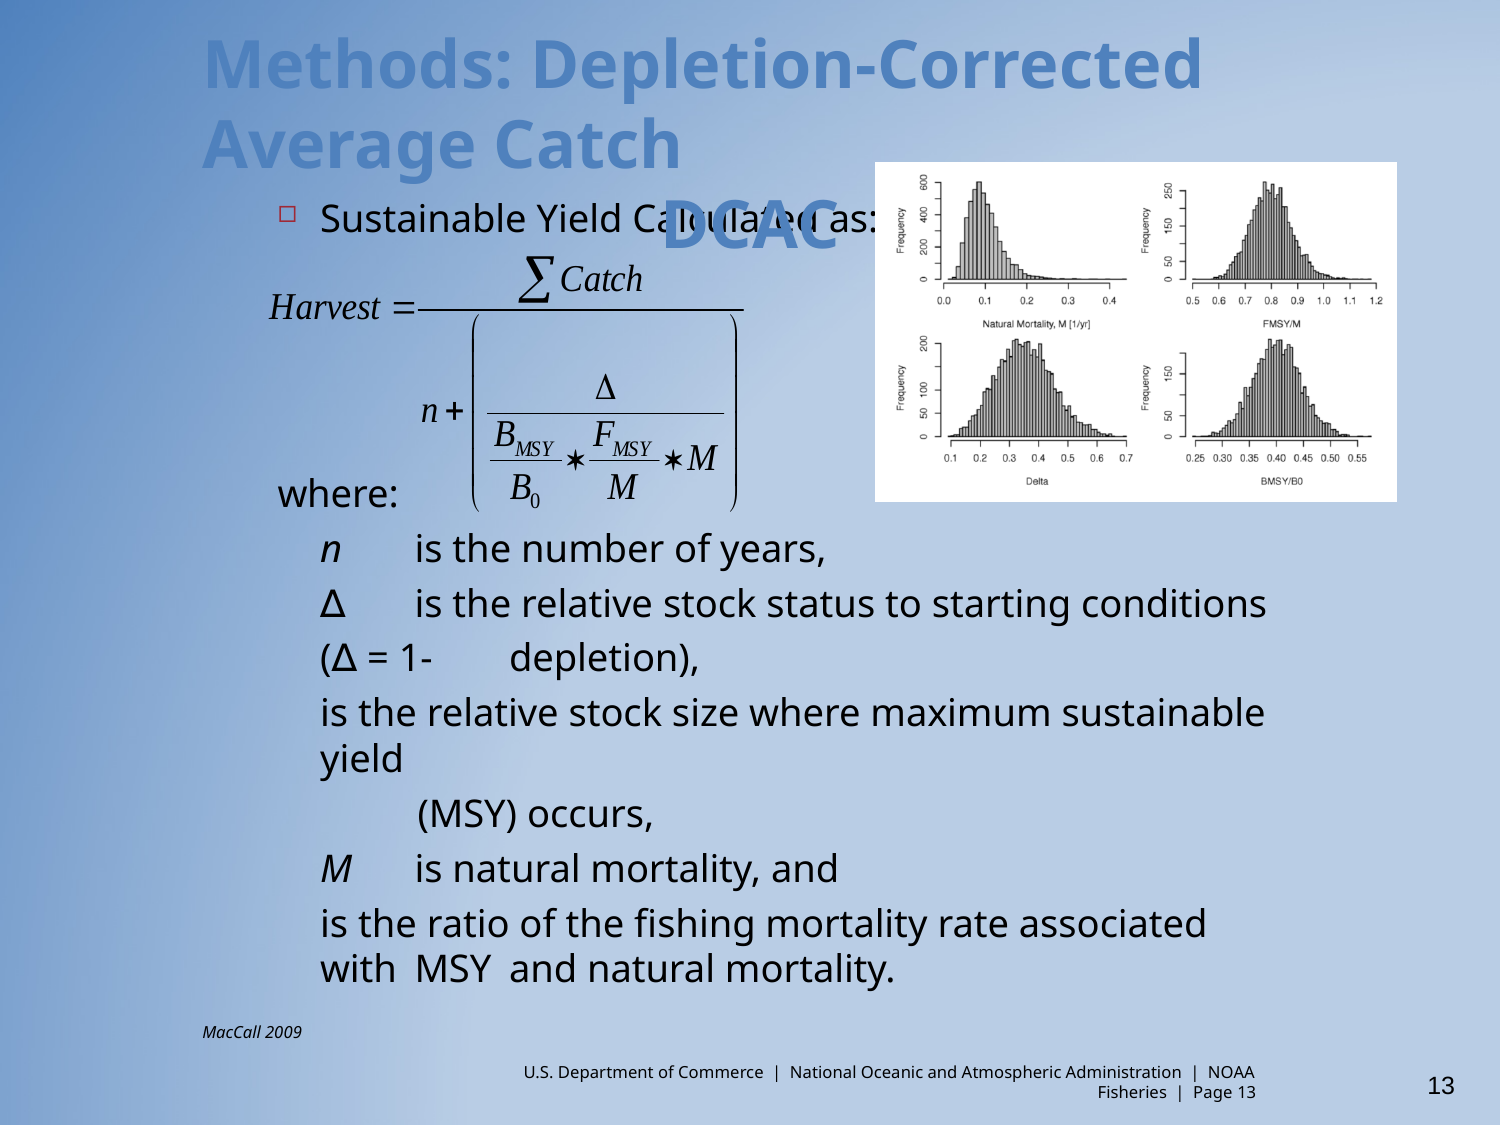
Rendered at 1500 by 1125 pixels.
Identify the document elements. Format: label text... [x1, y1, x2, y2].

picture [0, 0, 1500, 1125]
text_box Methods: Depletion-Corrected Average Catch DCAC [187, 14, 1313, 125]
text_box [262, 249, 751, 520]
text_box MacCall 2009 [187, 1014, 736, 1050]
text_box U.S. Department of Commerce | National Oceanic and Atmospheric Administration | NOAA Fisheries | Page 13 [468, 1042, 1257, 1125]
